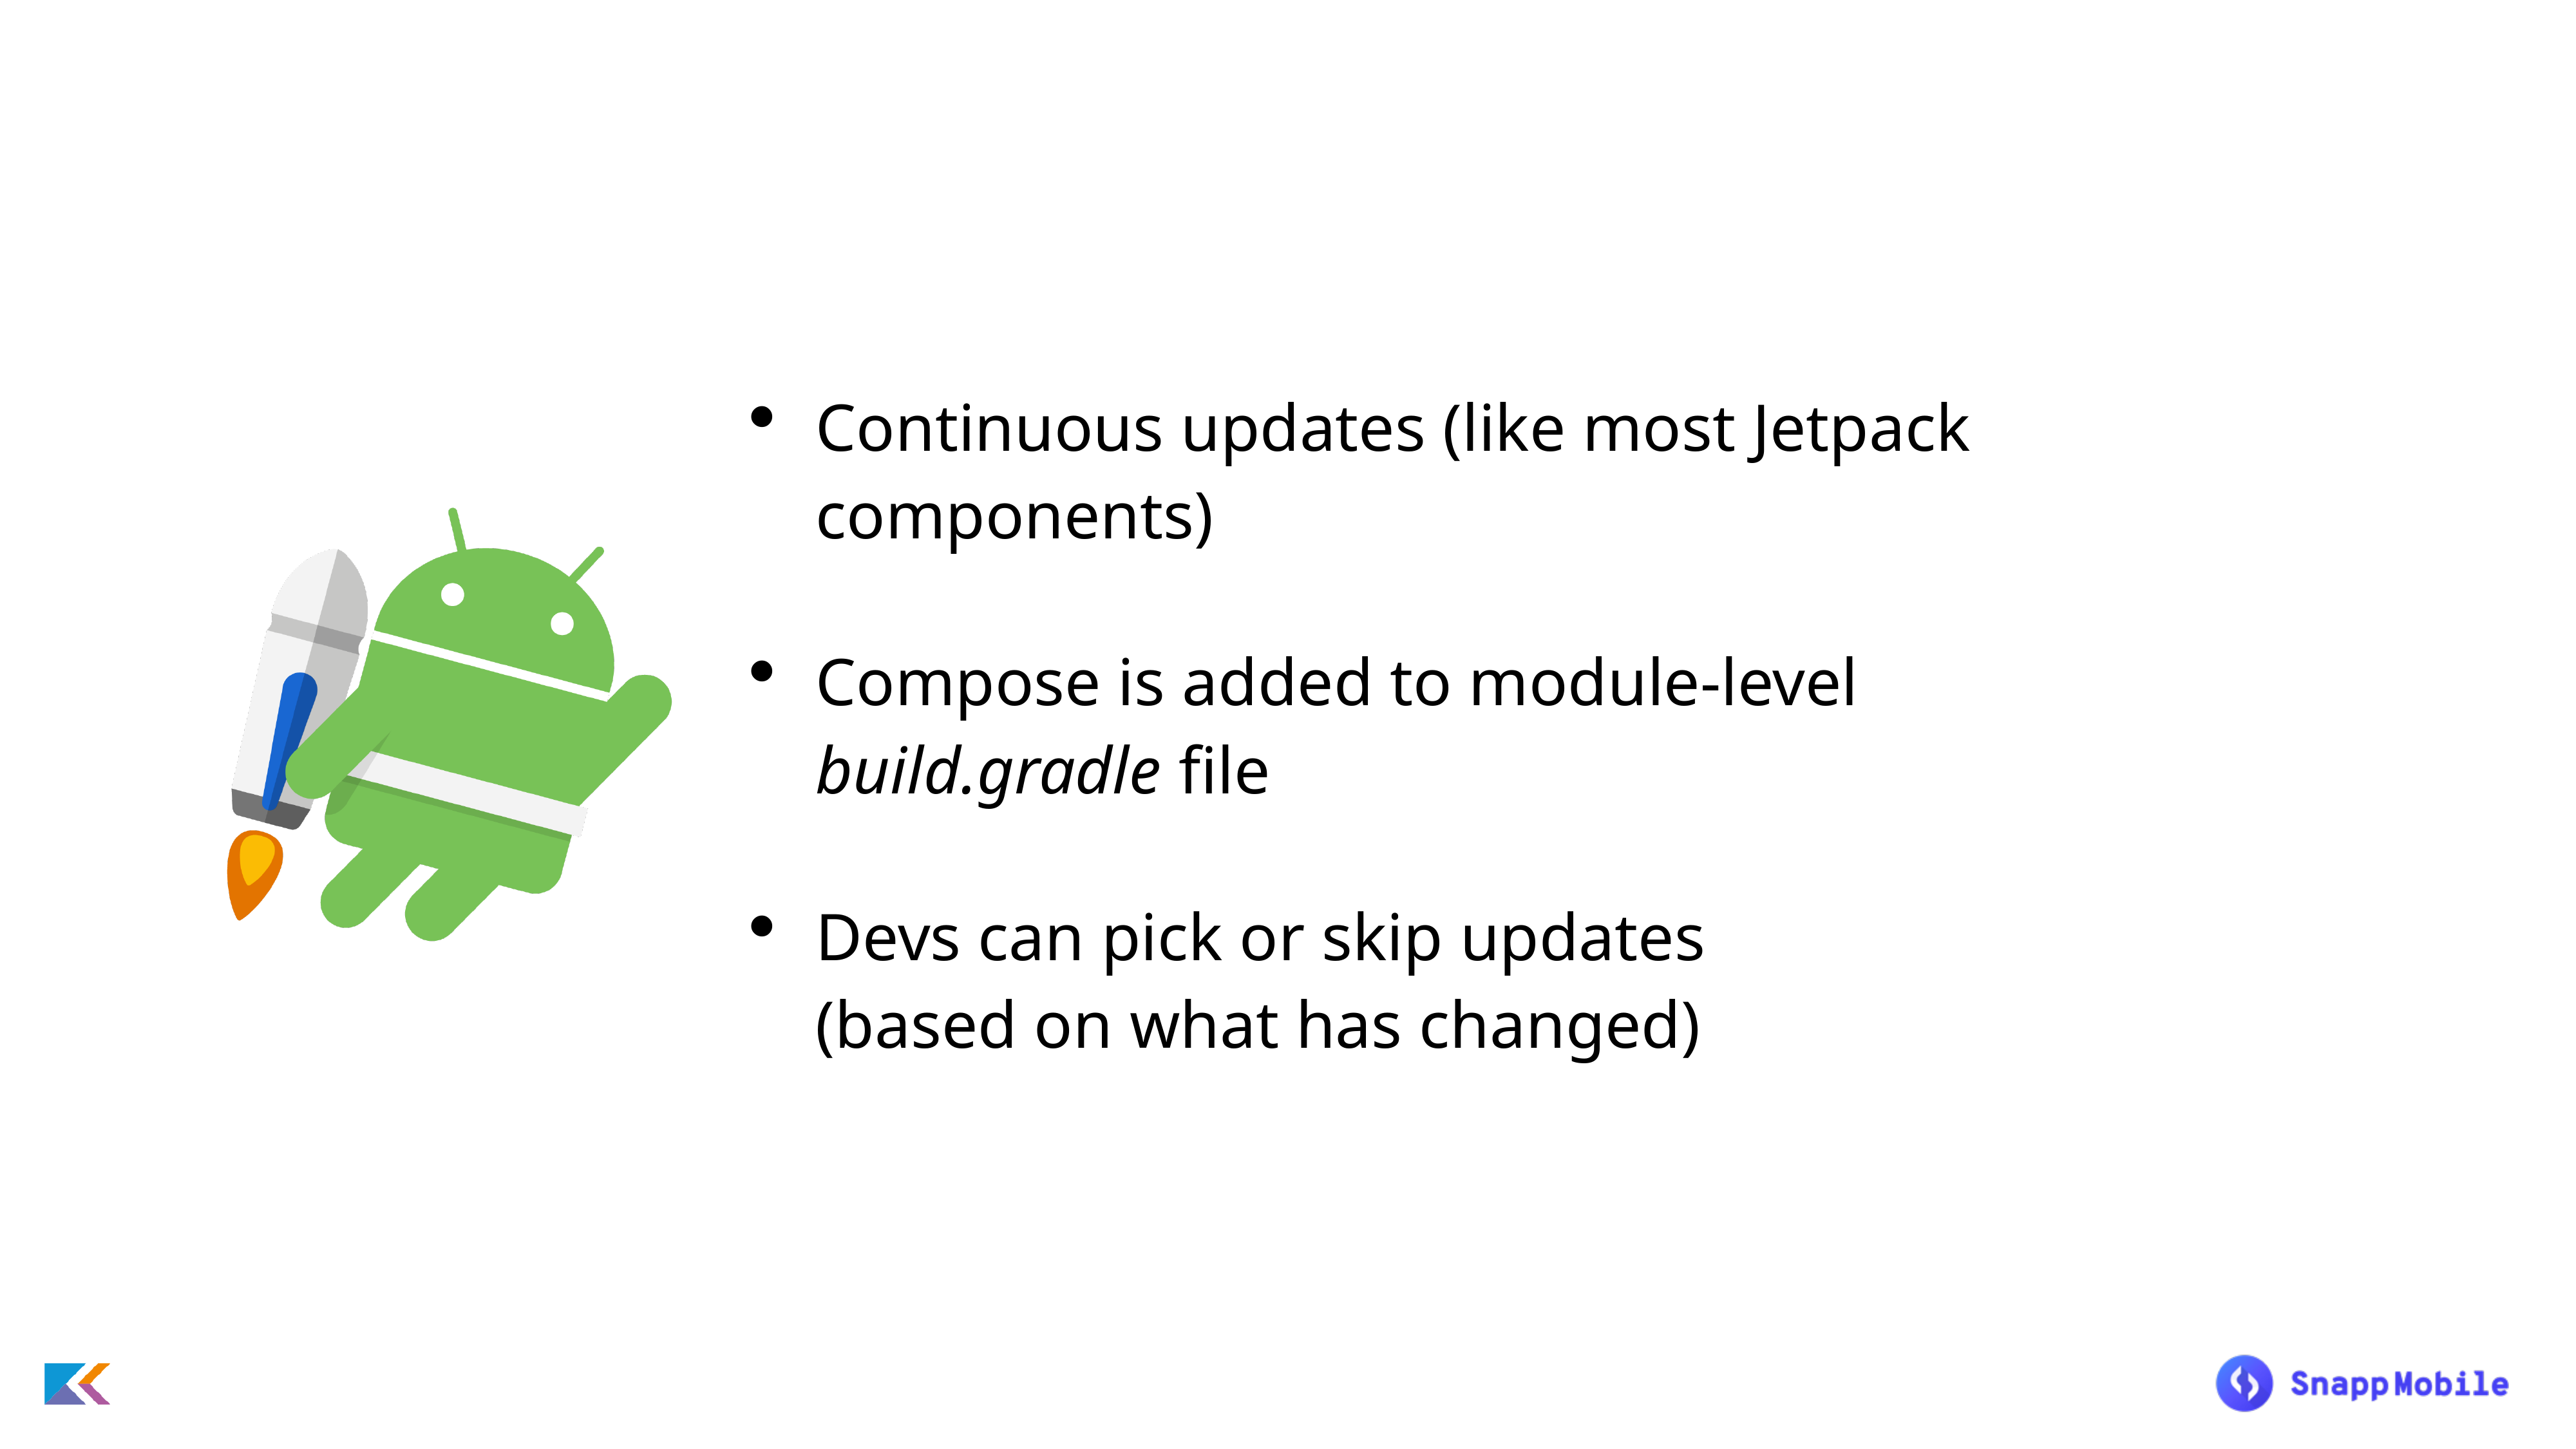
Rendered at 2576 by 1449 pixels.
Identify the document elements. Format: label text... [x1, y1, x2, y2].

picture [2197, 1336, 2529, 1431]
picture [35, 1358, 118, 1410]
picture [155, 430, 744, 1019]
list Continuous updates (like most Jetpack components) Compose is added to module-level build.gradle file Devs can pick or skip updates (based on what has changed) [743, 290, 2097, 1159]
